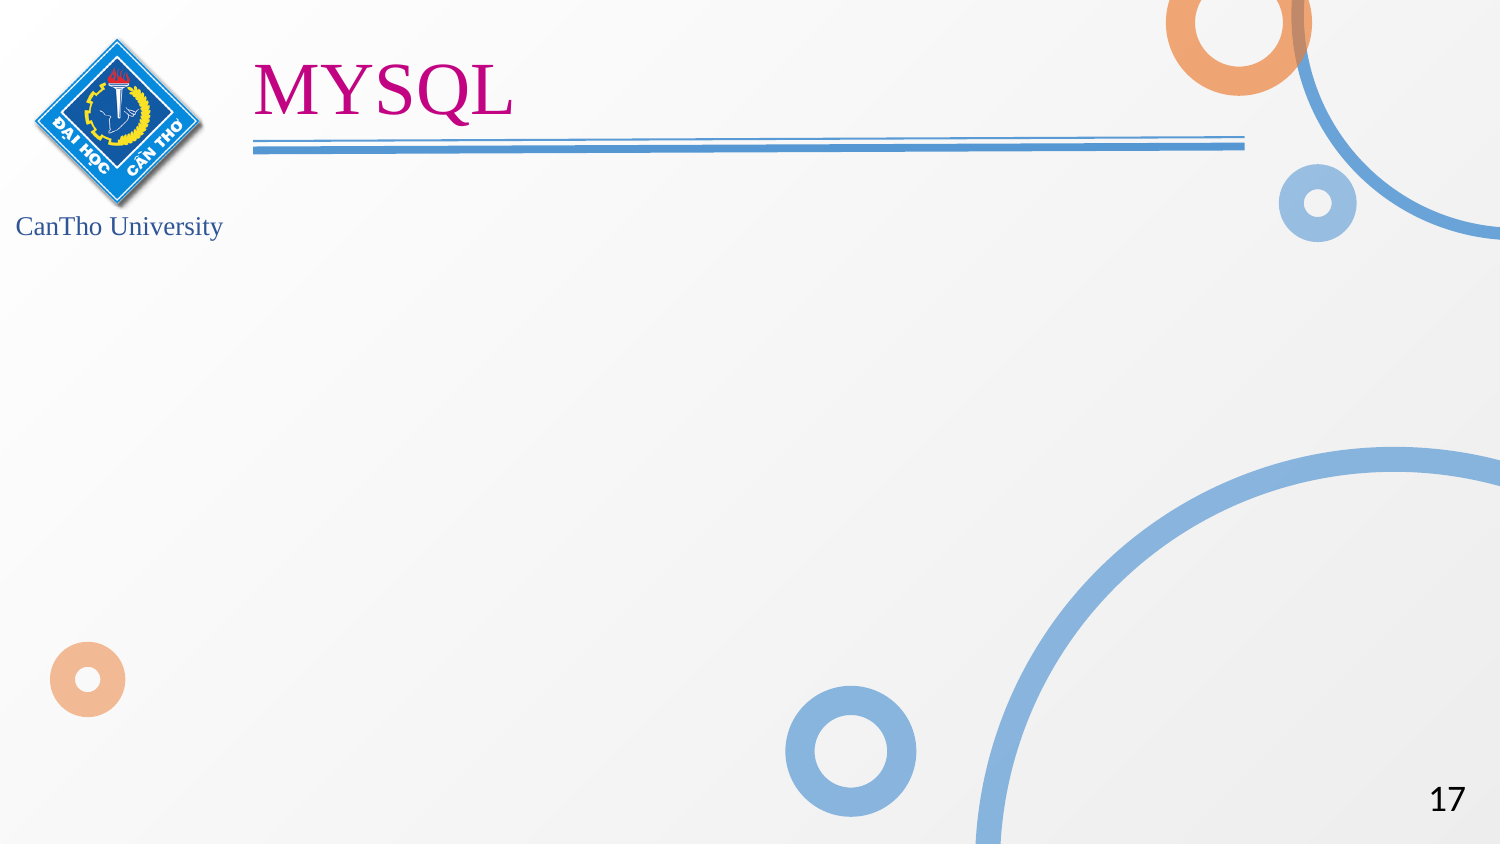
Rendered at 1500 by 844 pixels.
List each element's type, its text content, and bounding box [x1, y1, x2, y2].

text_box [253, 137, 1245, 141]
text_box 17 [1412, 766, 1500, 827]
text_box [253, 146, 1245, 151]
title MYSQL [238, 31, 1350, 213]
text_box CanTho University [0, 200, 282, 249]
picture [32, 36, 203, 207]
